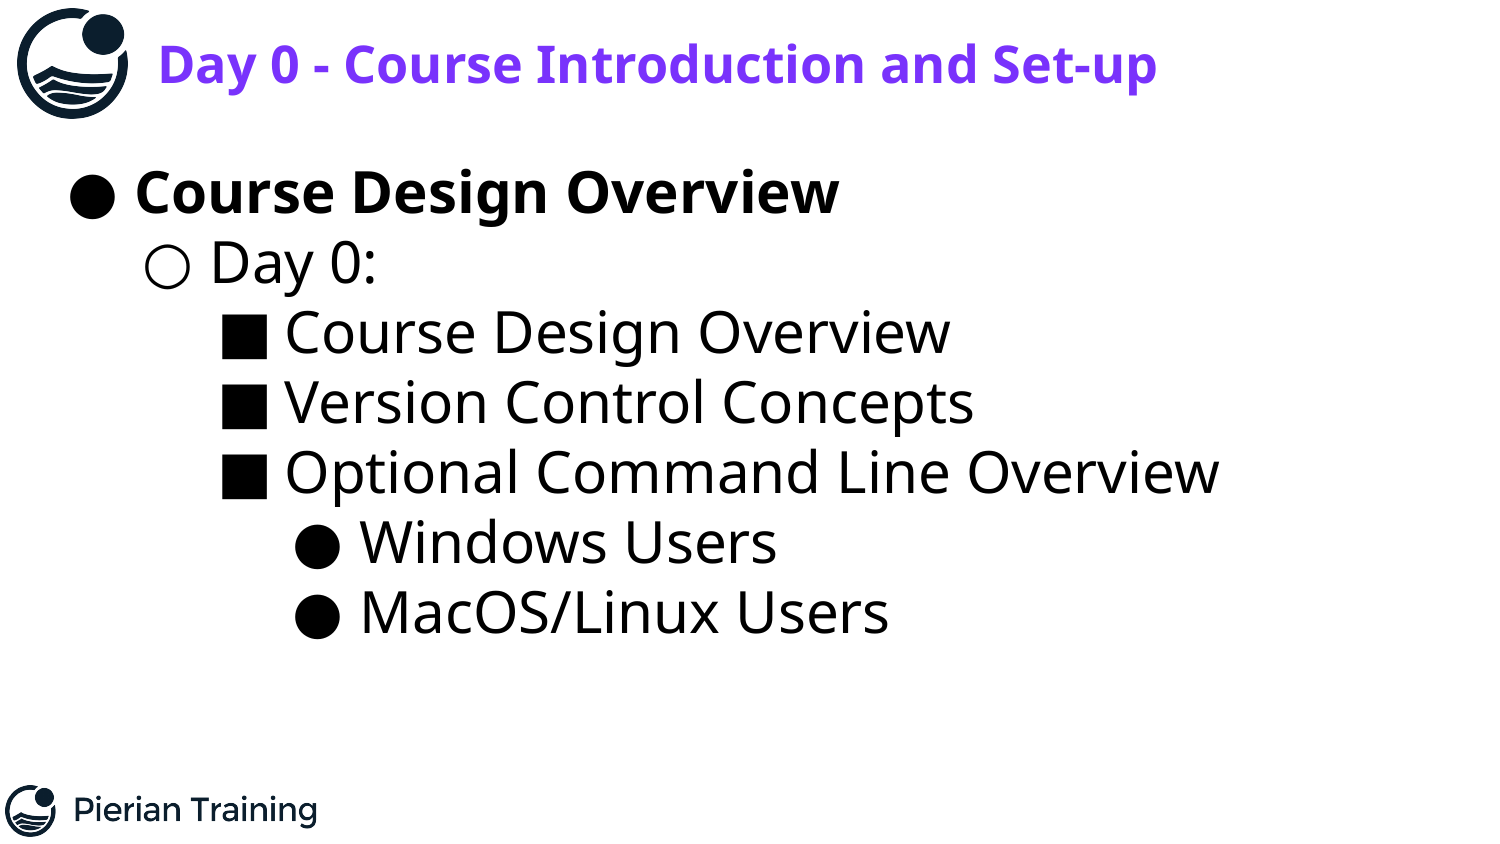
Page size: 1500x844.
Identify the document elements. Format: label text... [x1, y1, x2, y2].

text_box Day 0 - Course Introduction and Set-up [142, 16, 1432, 110]
picture [16, 8, 128, 120]
text_box Course Design Overview Day 0: Course Design Overview Version Control Concepts Optional Command Line Overview Windows Users MacOS/Linux Users [44, 140, 1432, 661]
picture [4, 785, 318, 837]
